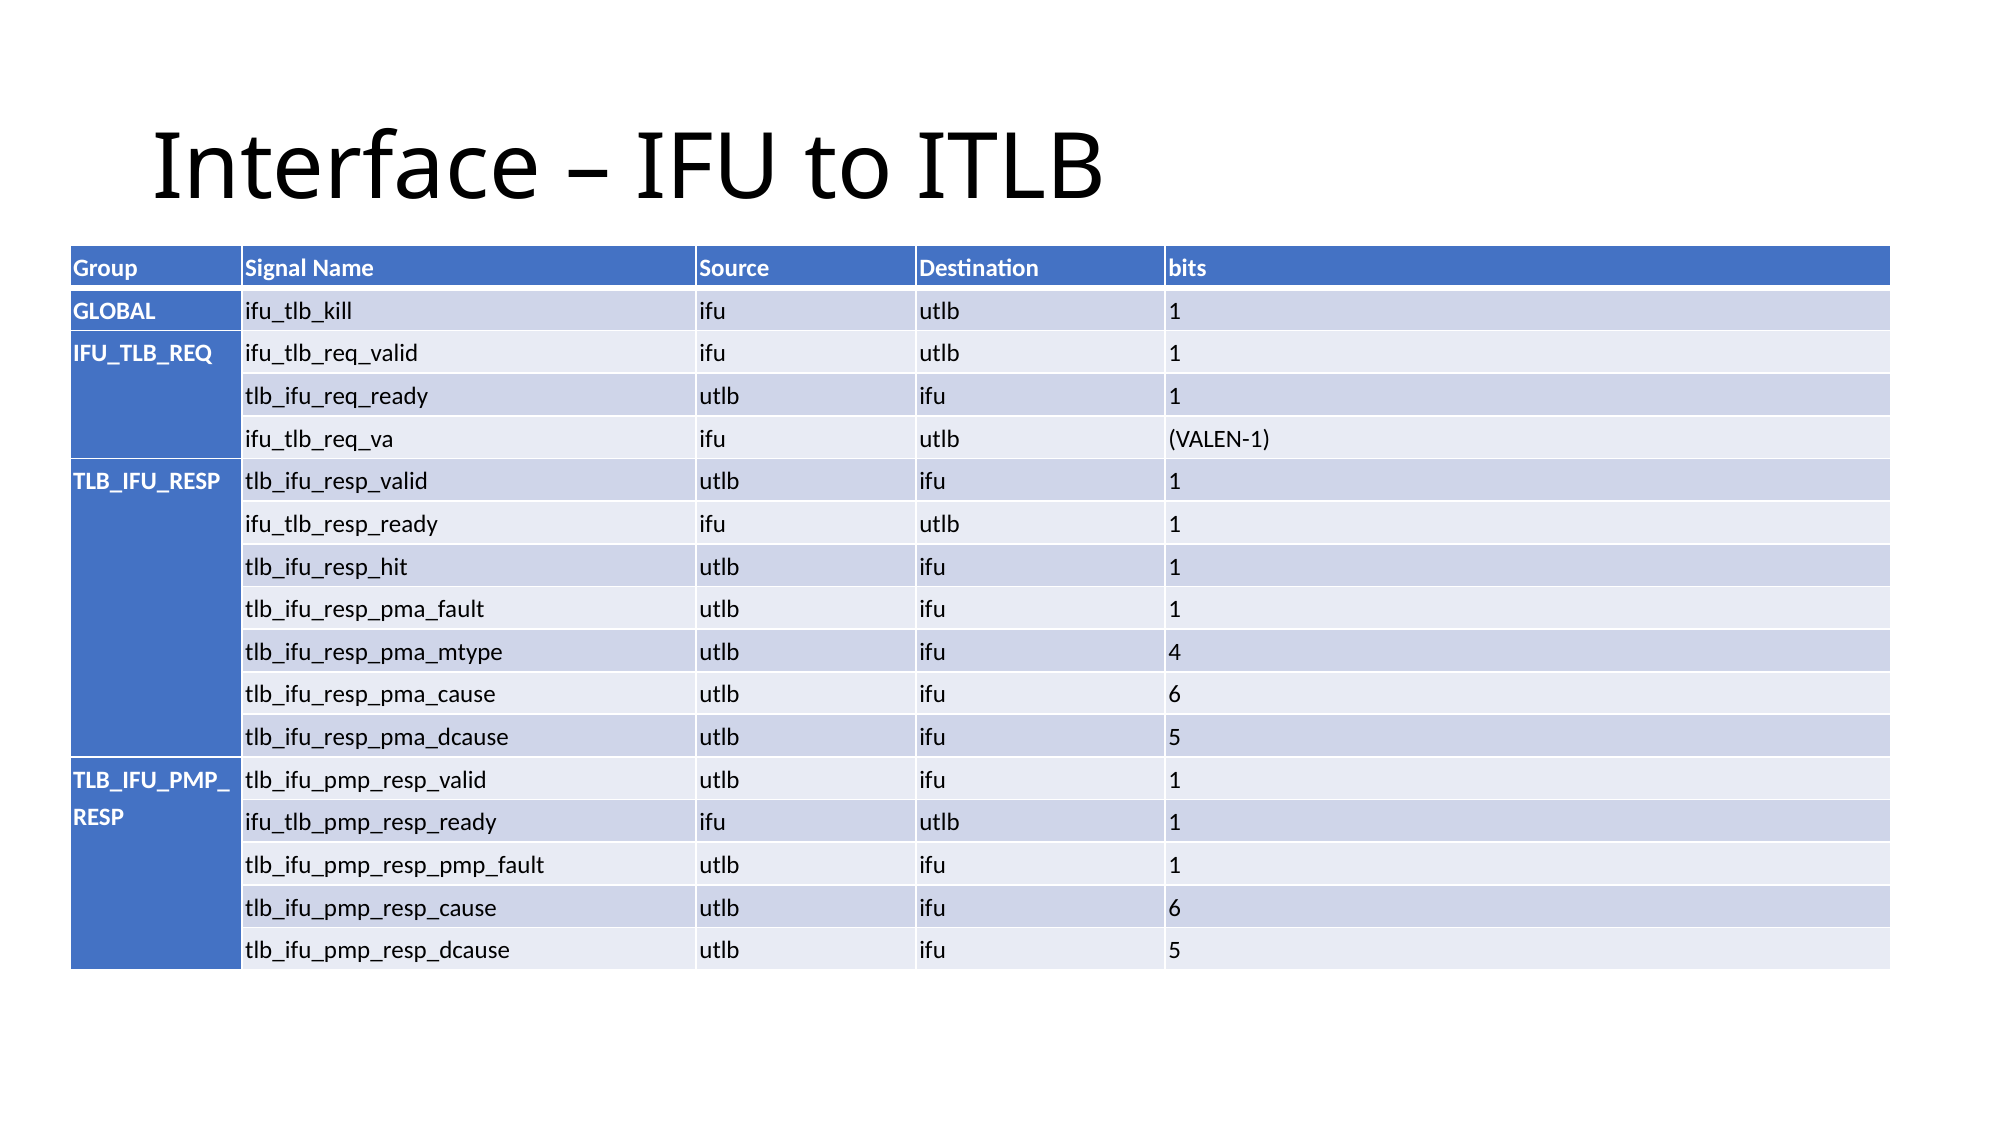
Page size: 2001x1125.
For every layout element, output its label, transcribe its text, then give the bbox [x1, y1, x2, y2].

table_cell tlb_ifu_resp_pma_fault [243, 587, 695, 628]
table_cell ifu [697, 800, 915, 841]
table_cell 5 [1166, 928, 1890, 969]
table_cell tlb_ifu_resp_pma_cause [243, 673, 695, 713]
table_cell utlb [697, 843, 915, 884]
table_cell 1 [1166, 459, 1890, 500]
table_cell ifu [697, 502, 915, 543]
table_cell utlb [917, 331, 1164, 372]
table_cell tlb_ifu_pmp_resp_dcause [243, 928, 695, 969]
table_cell ifu [917, 843, 1164, 884]
title Interface – IFU to ITLB [137, 59, 1863, 244]
table_cell (VALEN-1) [1166, 417, 1890, 458]
table_cell 1 [1166, 374, 1890, 415]
table_cell ifu [917, 758, 1164, 799]
table_cell ifu [697, 291, 915, 330]
table_cell TLB_IFU_RESP [71, 459, 241, 756]
table_cell ifu_tlb_resp_ready [243, 502, 695, 543]
table_cell 5 [1166, 715, 1890, 756]
table_header Signal Name [243, 246, 695, 285]
table_cell utlb [697, 886, 915, 927]
table_cell ifu [917, 886, 1164, 927]
table_cell 1 [1166, 291, 1890, 330]
table_header bits [1166, 246, 1890, 285]
table_cell 6 [1166, 886, 1890, 927]
table_cell utlb [697, 545, 915, 586]
table_cell ifu [697, 331, 915, 372]
table_cell 1 [1166, 758, 1890, 799]
table_cell utlb [697, 374, 915, 415]
table_cell GLOBAL [71, 291, 241, 330]
table_cell tlb_ifu_resp_hit [243, 545, 695, 586]
table_header Source [697, 246, 915, 285]
table_cell tlb_ifu_pmp_resp_pmp_fault [243, 843, 695, 884]
table_cell 1 [1166, 800, 1890, 841]
table_cell 1 [1166, 843, 1890, 884]
table_cell 1 [1166, 587, 1890, 628]
table_cell utlb [697, 673, 915, 713]
table_cell tlb_ifu_pmp_resp_cause [243, 886, 695, 927]
table_cell tlb_ifu_req_ready [243, 374, 695, 415]
table_cell IFU_TLB_REQ [71, 331, 241, 458]
table_header Group [71, 246, 241, 285]
table_cell tlb_ifu_resp_pma_mtype [243, 630, 695, 671]
table_cell ifu [917, 630, 1164, 671]
table_cell 1 [1166, 545, 1890, 586]
table_cell ifu [697, 417, 915, 458]
table_cell 6 [1166, 673, 1890, 713]
table_cell utlb [697, 715, 915, 756]
table_cell ifu [917, 928, 1164, 969]
table_cell ifu [917, 374, 1164, 415]
table_cell 1 [1166, 502, 1890, 543]
table_cell tlb_ifu_resp_pma_dcause [243, 715, 695, 756]
table_cell utlb [697, 630, 915, 671]
table_cell ifu [917, 545, 1164, 586]
table_cell utlb [917, 800, 1164, 841]
table_cell utlb [697, 758, 915, 799]
table_cell ifu_tlb_req_va [243, 417, 695, 458]
table_cell ifu_tlb_kill [243, 291, 695, 330]
table_cell TLB_IFU_PMP_RESP [71, 758, 241, 969]
table_cell ifu [917, 587, 1164, 628]
table_cell 1 [1166, 331, 1890, 372]
table_cell ifu [917, 715, 1164, 756]
table_cell utlb [917, 417, 1164, 458]
table_cell ifu_tlb_req_valid [243, 331, 695, 372]
table_cell utlb [697, 459, 915, 500]
table_cell utlb [917, 502, 1164, 543]
table_cell tlb_ifu_resp_valid [243, 459, 695, 500]
table_cell ifu [917, 673, 1164, 713]
table_cell utlb [917, 291, 1164, 330]
table_cell ifu_tlb_pmp_resp_ready [243, 800, 695, 841]
table_cell utlb [697, 587, 915, 628]
table_cell 4 [1166, 630, 1890, 671]
table_cell ifu [917, 459, 1164, 500]
table_cell utlb [697, 928, 915, 969]
table_header Destination [917, 246, 1164, 285]
table_cell tlb_ifu_pmp_resp_valid [243, 758, 695, 799]
